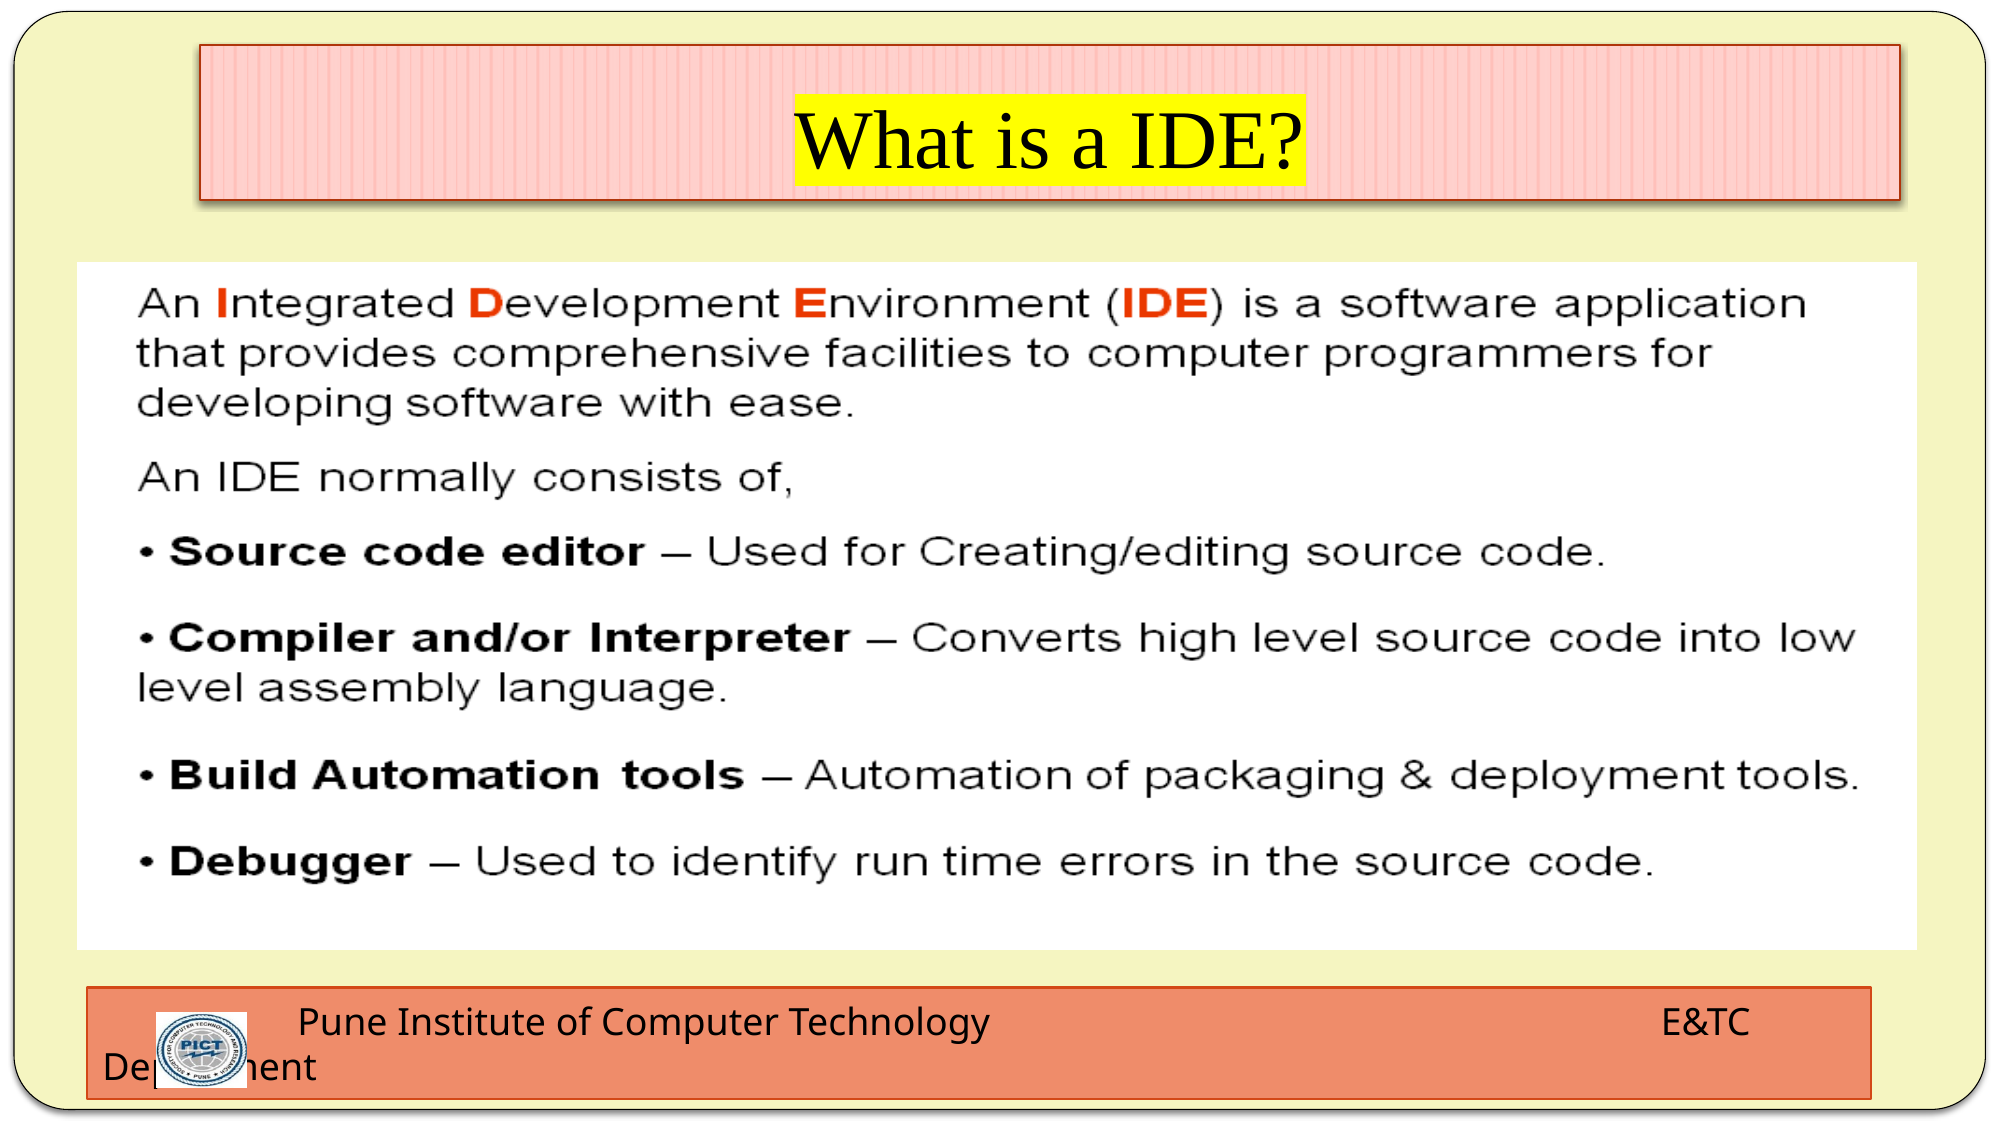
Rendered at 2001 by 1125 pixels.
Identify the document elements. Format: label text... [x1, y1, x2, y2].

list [76, 262, 1917, 951]
text_box Pune Institute of Computer Technology E&TC Department [86, 986, 1872, 1100]
picture [156, 1012, 248, 1088]
title What is a IDE? [199, 44, 1901, 201]
